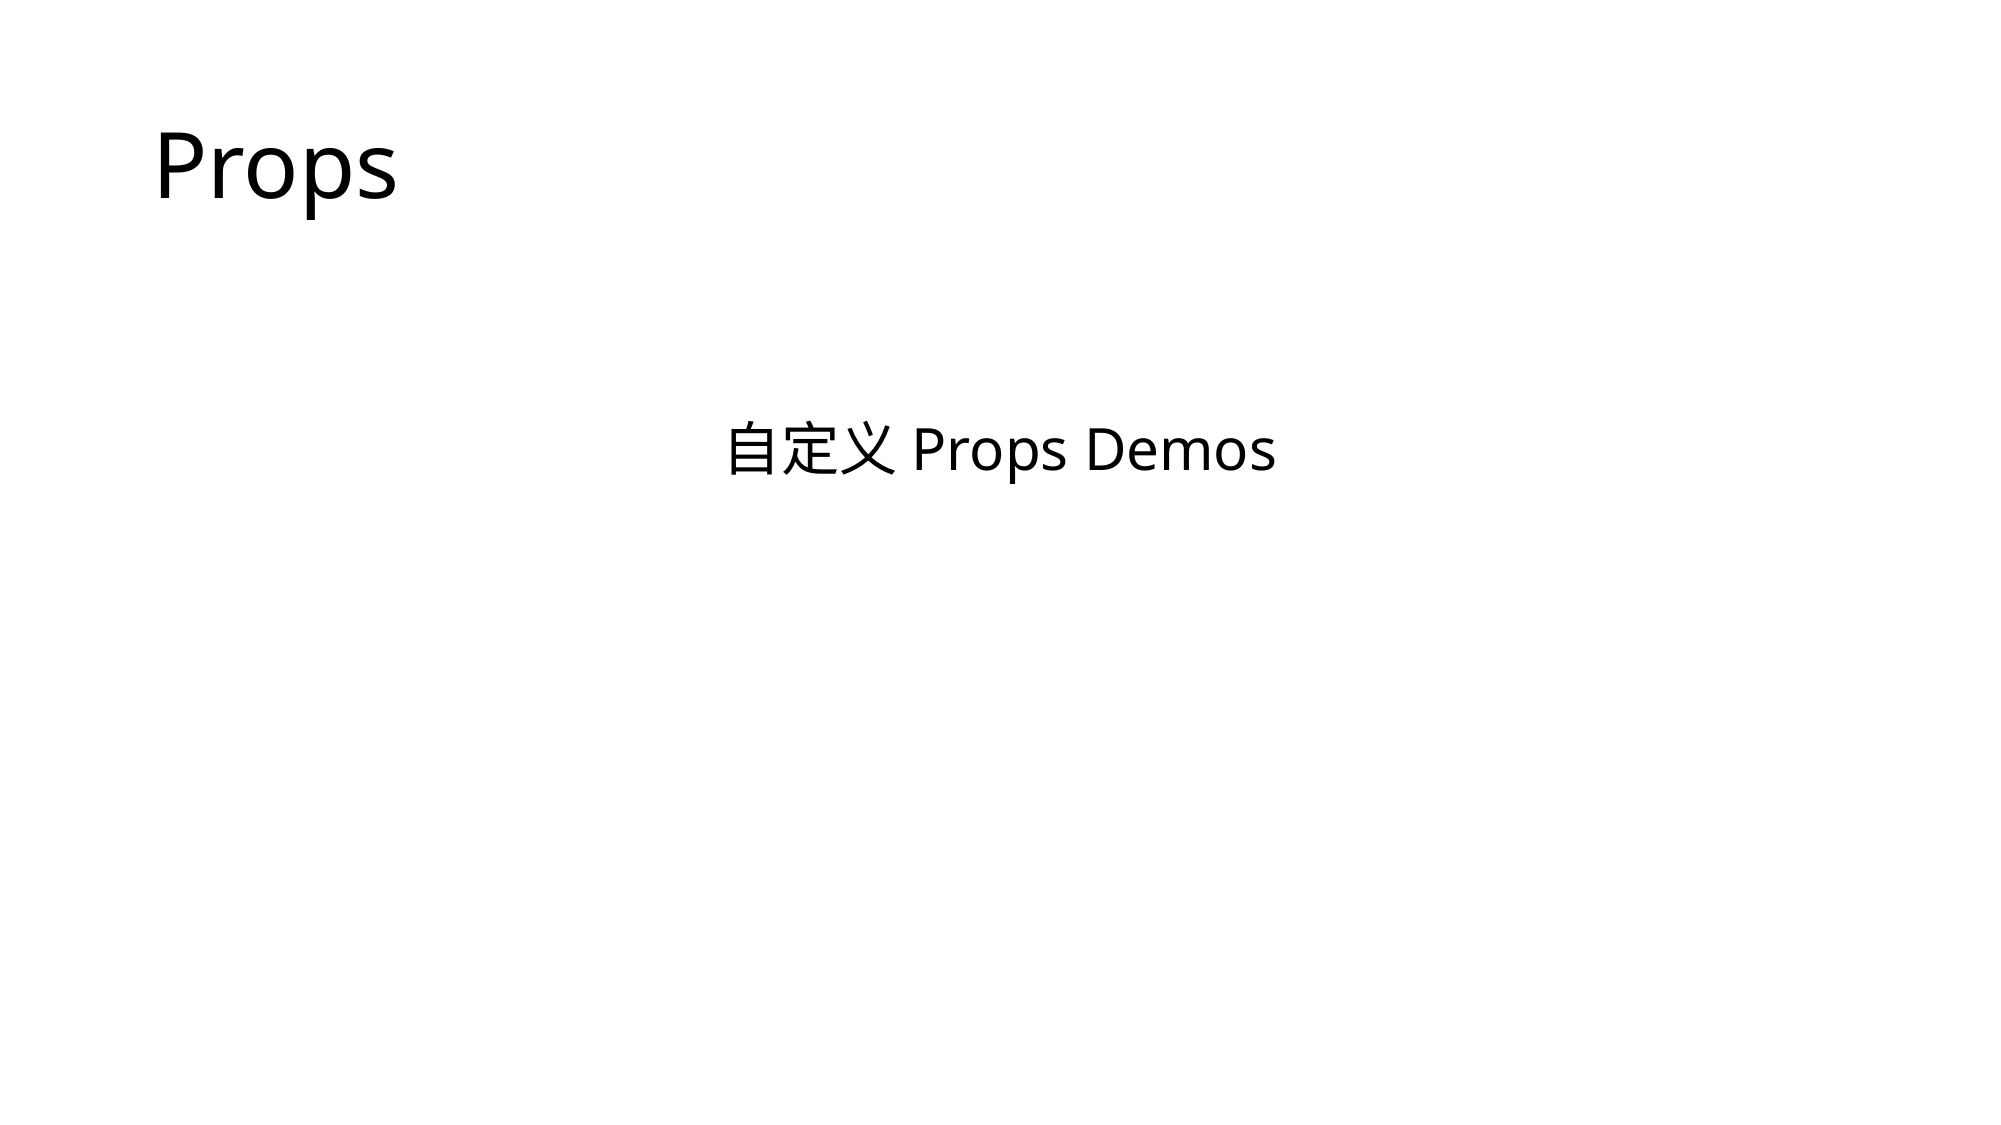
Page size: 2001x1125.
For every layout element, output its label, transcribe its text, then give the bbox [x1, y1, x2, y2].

list 自定义Props Demos [137, 412, 1863, 914]
title Props [137, 59, 1863, 278]
